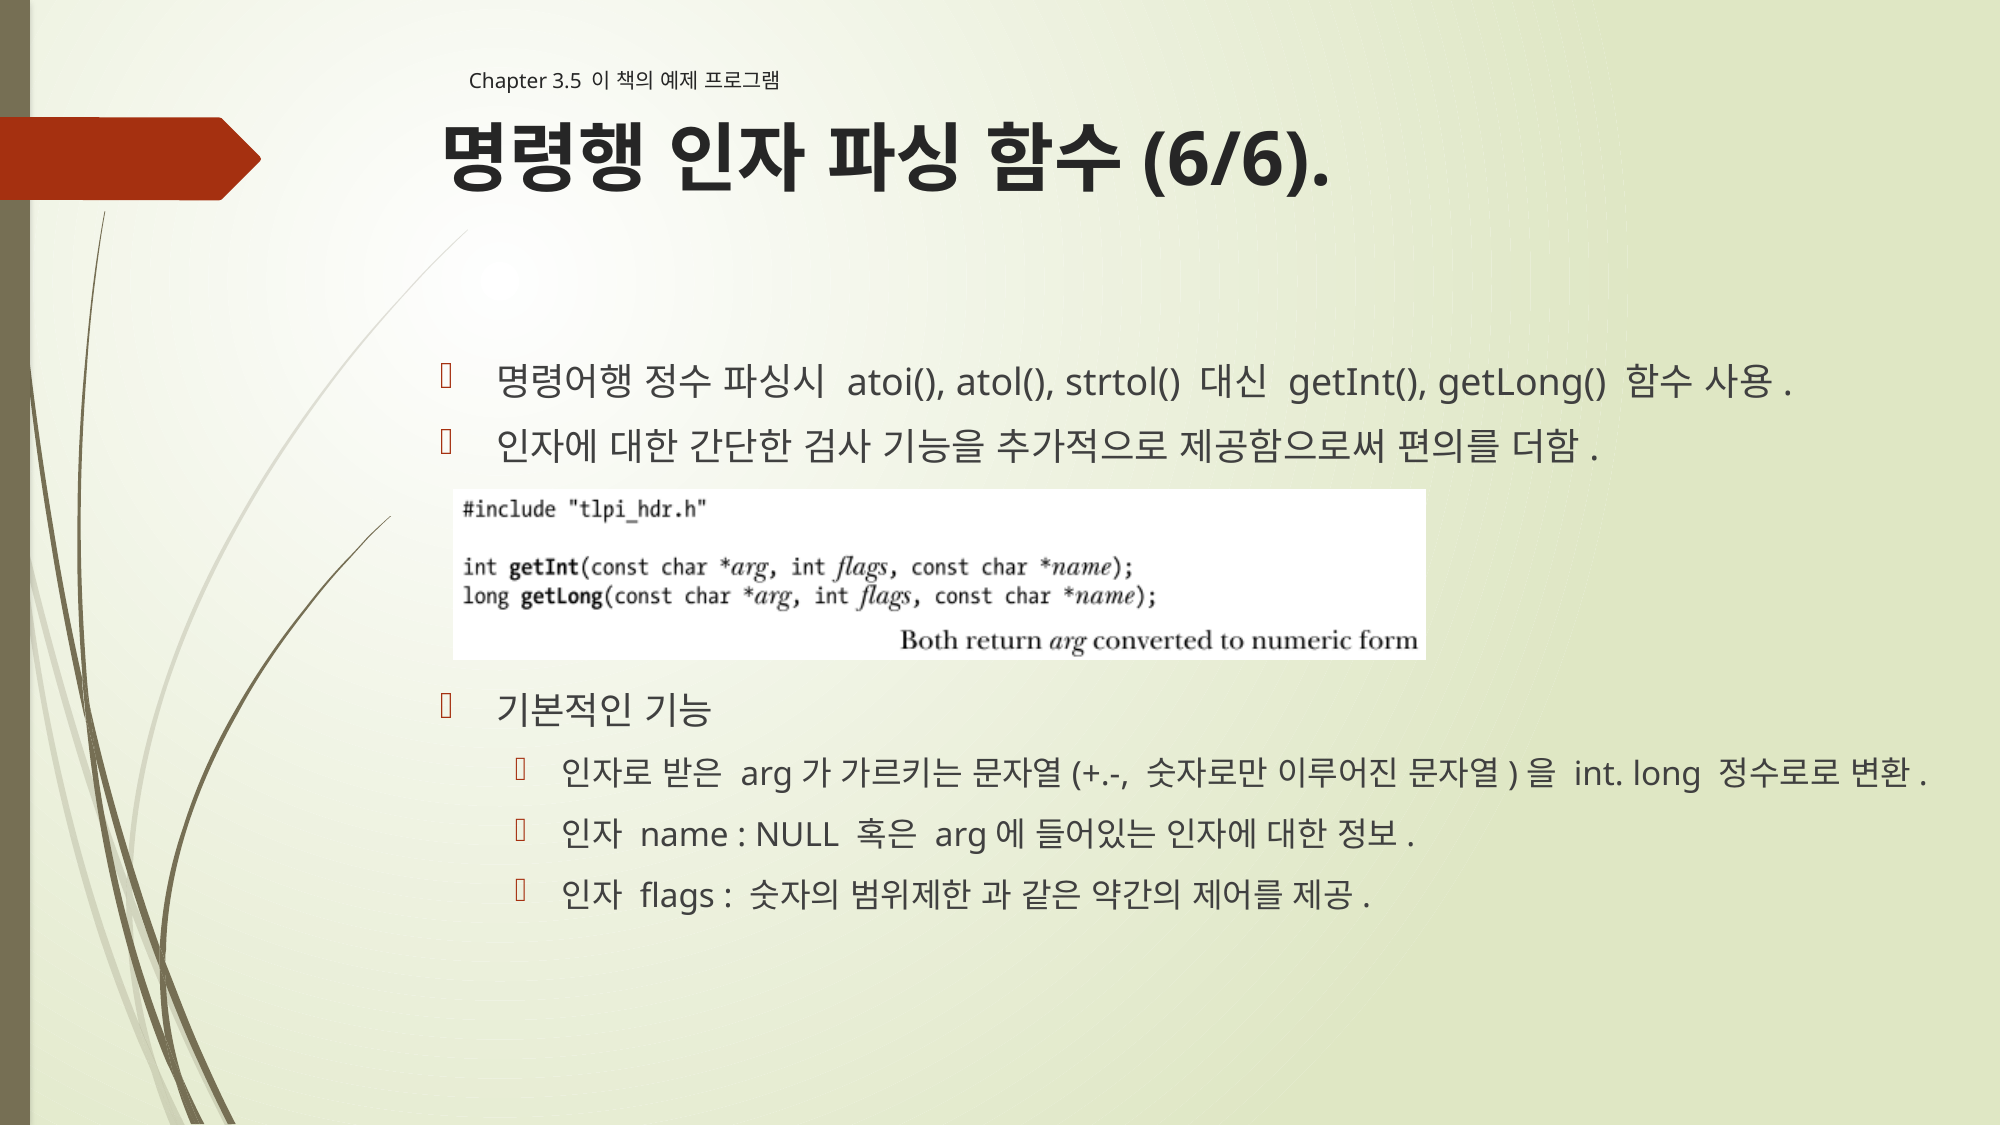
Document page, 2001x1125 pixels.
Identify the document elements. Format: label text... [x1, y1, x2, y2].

title 명령행 인자 파싱 함수(6/6). [425, 102, 1888, 313]
picture [453, 489, 1427, 660]
text_box Chapter 3.5 이 책의 예제 프로그램 [453, 62, 948, 103]
list 명령어행 정수 파싱시 atoi(), atol(), strtol() 대신 getInt(), getLong() 함수 사용. 인자에 대한 간단한 검사 기능을 추가적으로 제공함으로써 편의를 더함. 기본적인 기능 인자로 받은 arg가 가르키는 문자열(+.-, 숫자로만 이루어진 문자열)을 int. long 정수로로 변환. 인자 name : NULL 혹은 arg에 들어있는 인자에 대한 정보. 인자 flags : 숫자의 범위제한 과 같은 약간의 제어를 제공. [424, 350, 1974, 1023]
